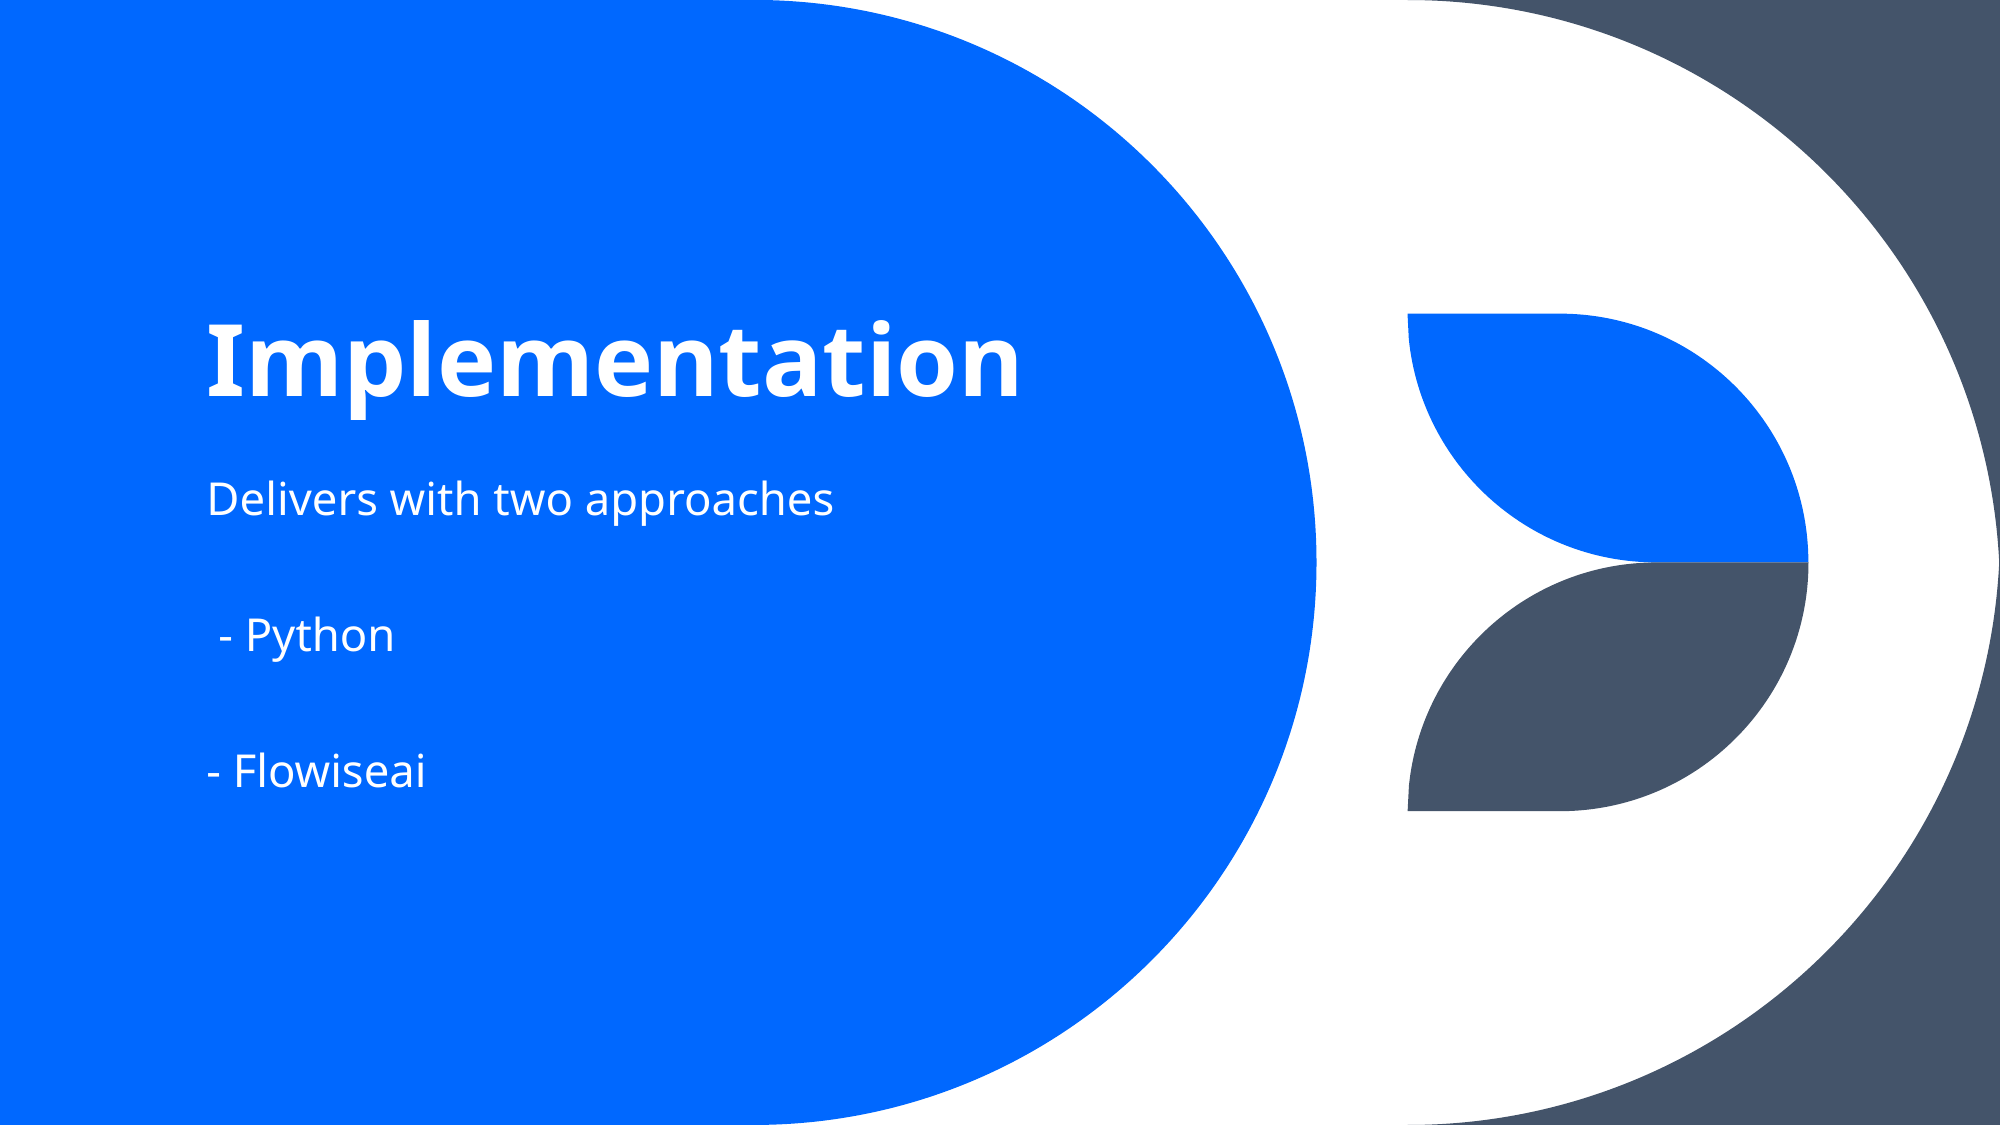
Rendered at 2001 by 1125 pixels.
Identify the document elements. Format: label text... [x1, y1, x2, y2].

title Implementation [191, 200, 1217, 426]
subtitle Delivers with two approaches - Python - Flowiseai [191, 469, 1217, 808]
